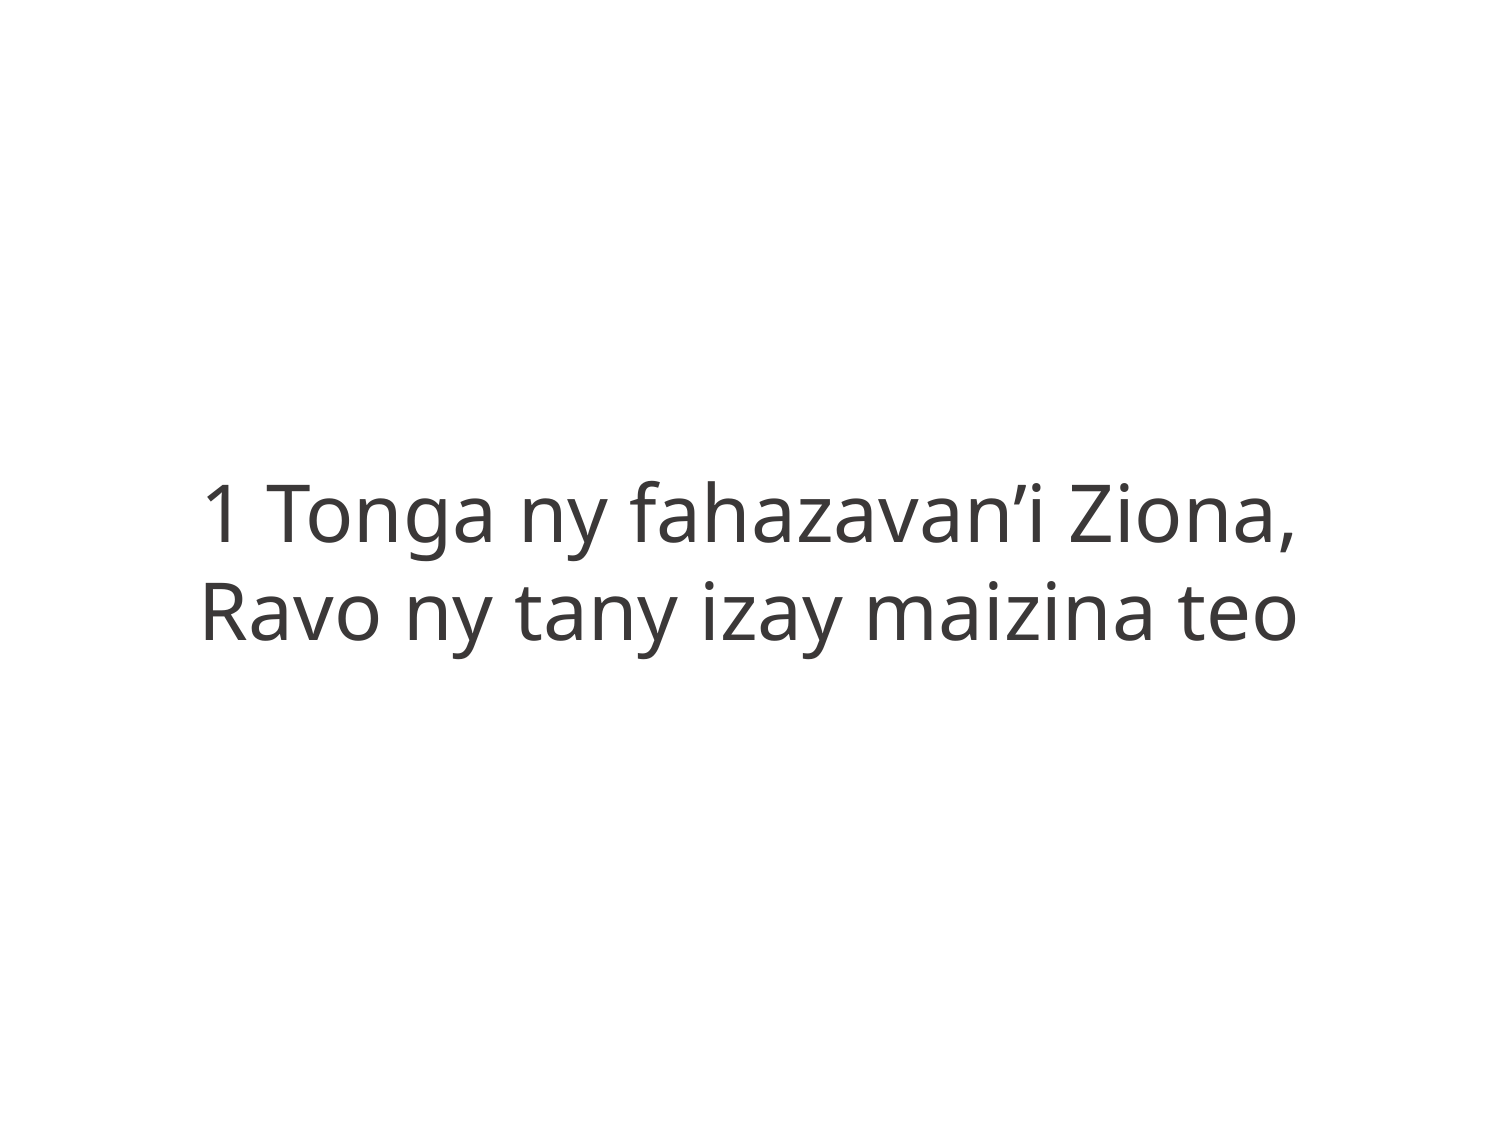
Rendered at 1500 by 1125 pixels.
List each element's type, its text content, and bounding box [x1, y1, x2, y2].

title 1 Tonga ny fahazavan’i Ziona, Ravo ny tany izay maizina teo [103, 453, 1397, 672]
